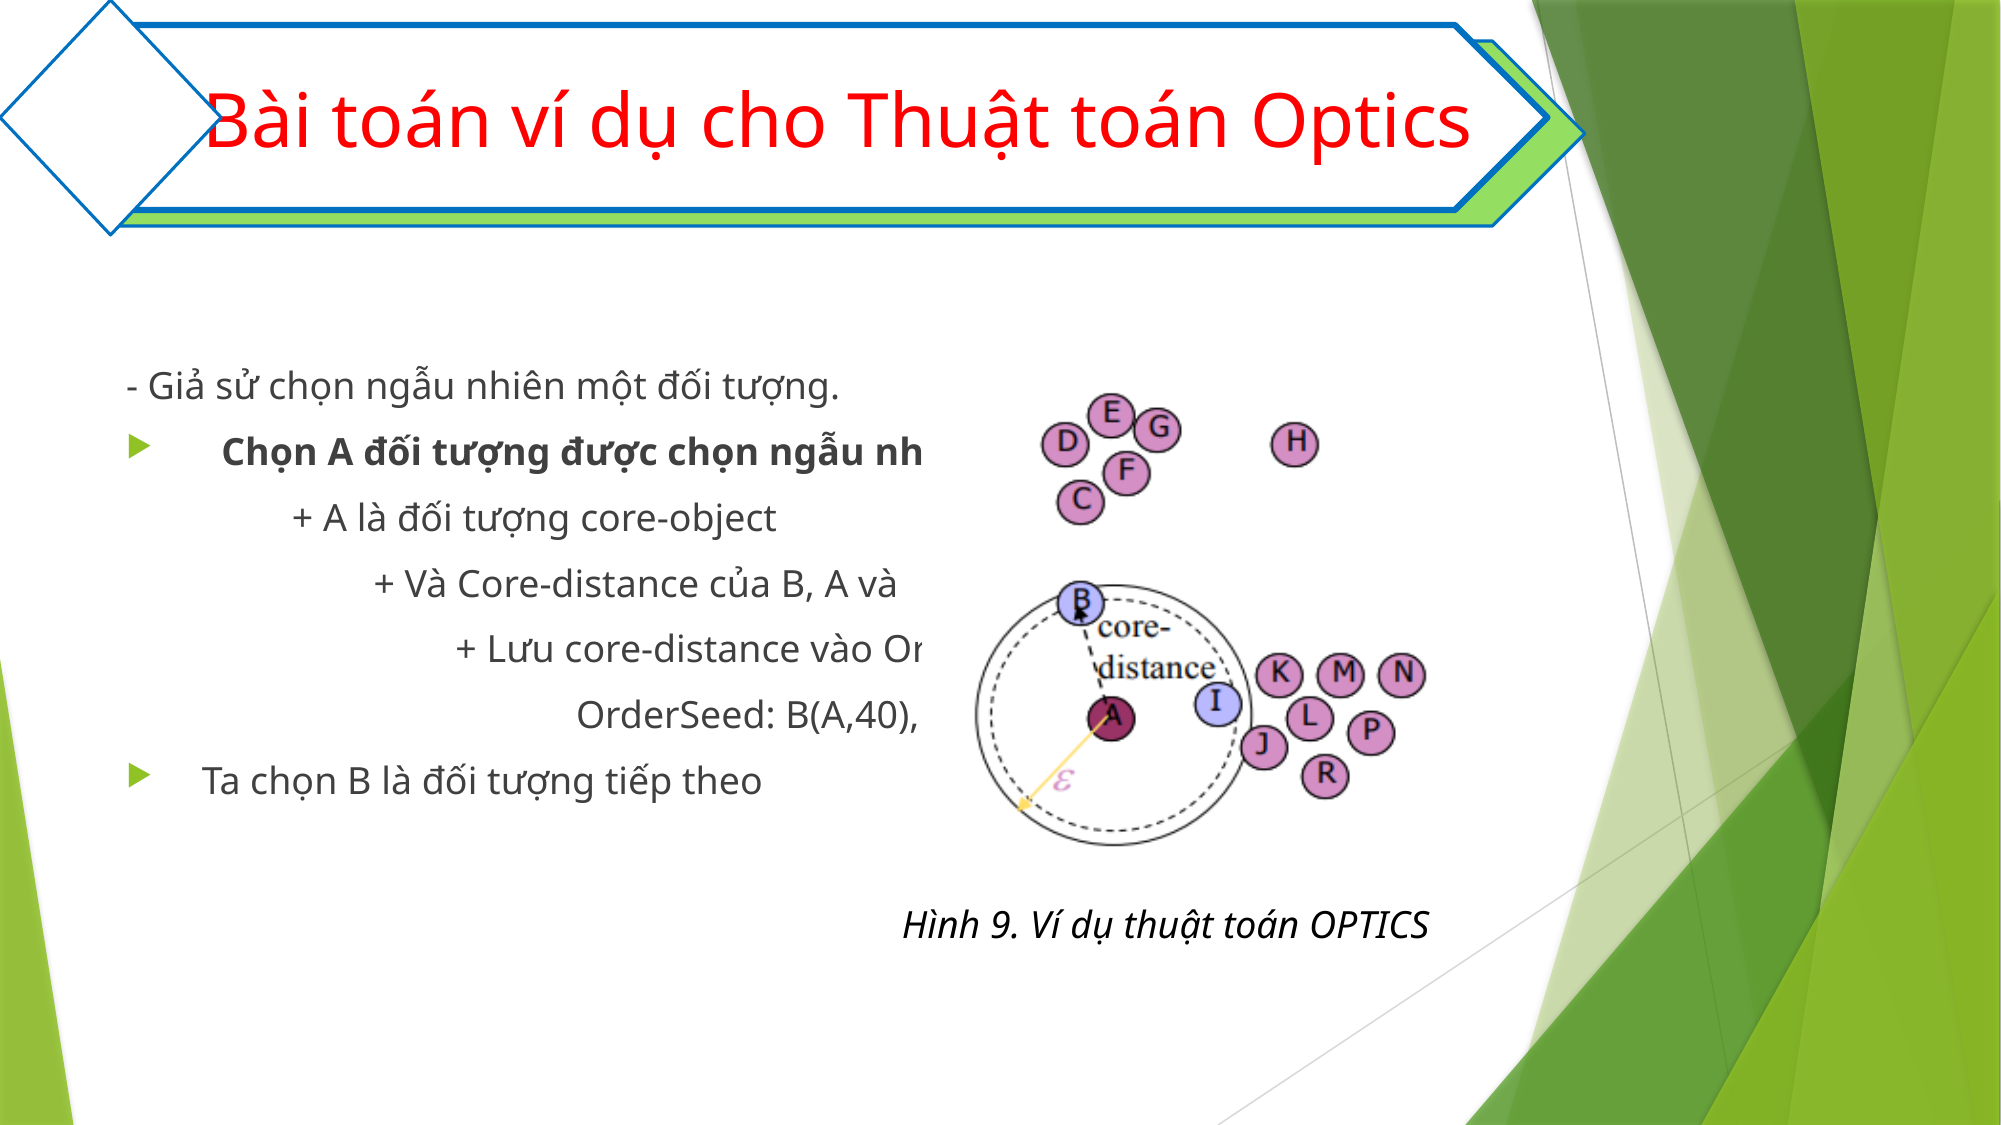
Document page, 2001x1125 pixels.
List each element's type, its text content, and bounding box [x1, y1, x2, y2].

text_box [0, 0, 1586, 236]
text_box Hình 9. Ví dụ thuật toán OPTICS [887, 893, 1445, 954]
list - Giả sử chọn ngẫu nhiên một đối tượng. Chọn A đối tượng được chọn ngẫu nhiên: + A là đối tượng core-object + Và Core-distance của B, A và + Lưu core-distance vào OrderSeed: OrderSeed: B(A,40), C(A,40) Ta chọn B là đối tượng tiếp theo [111, 354, 1522, 992]
picture [922, 353, 1522, 859]
